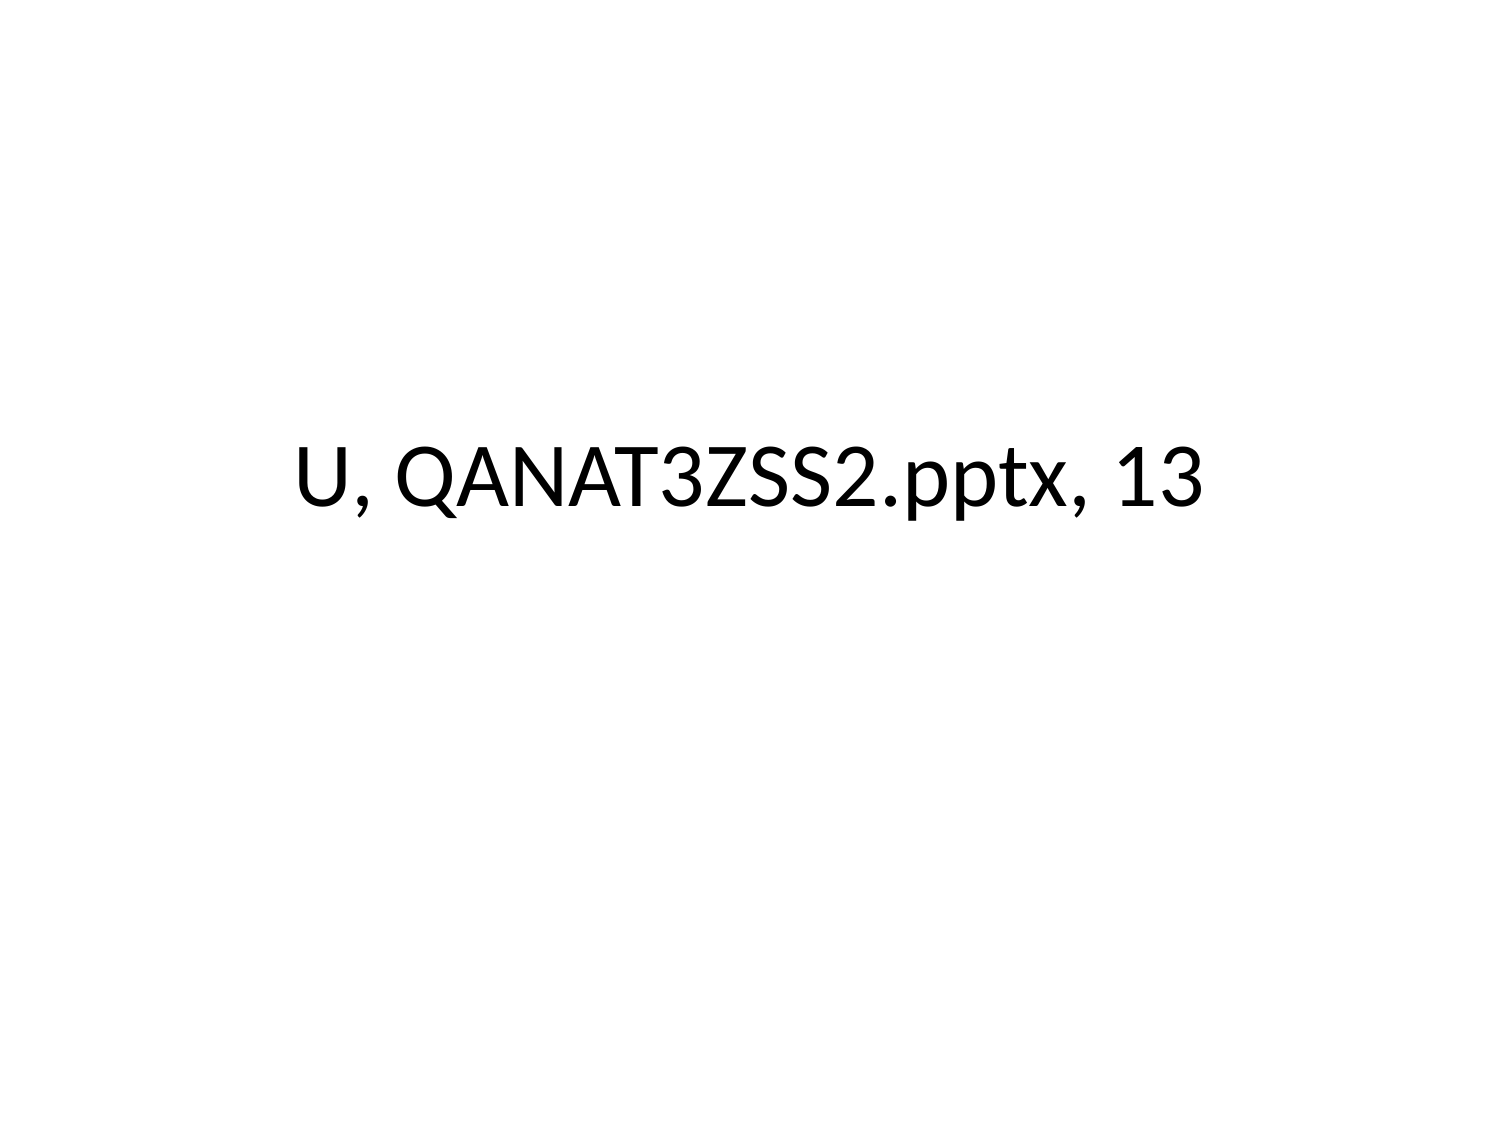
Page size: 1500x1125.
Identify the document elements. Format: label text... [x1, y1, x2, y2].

title U, QANAT3ZSS2.pptx, 13 [112, 349, 1388, 591]
